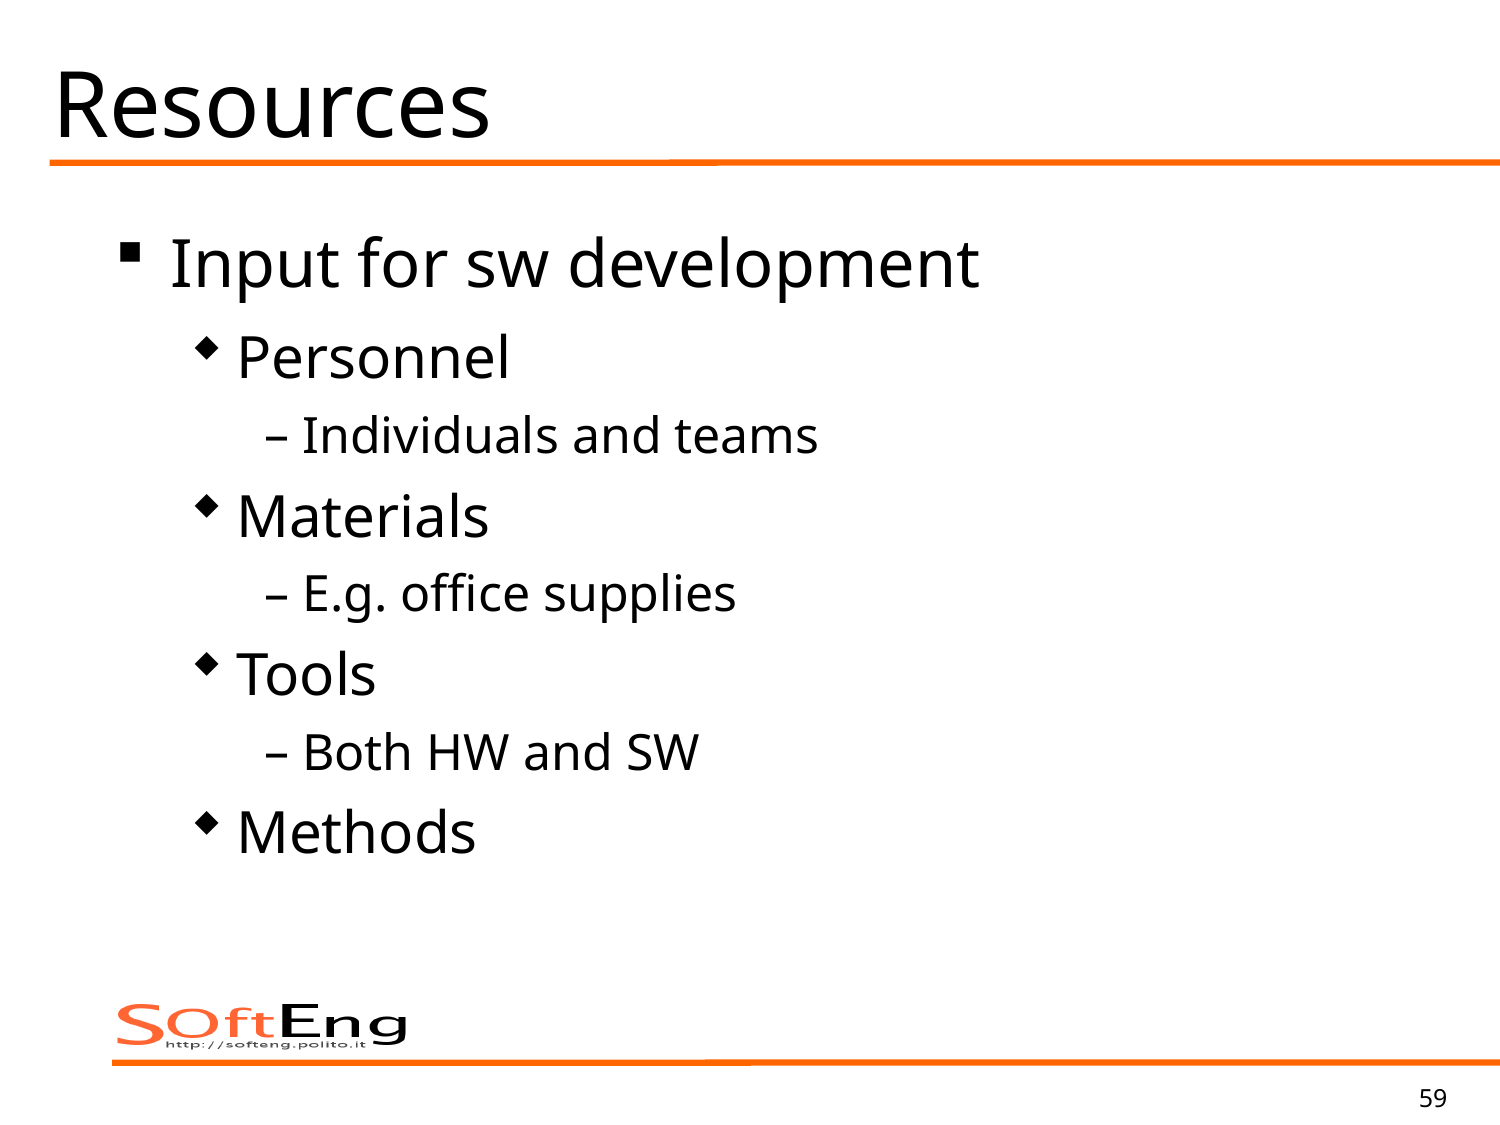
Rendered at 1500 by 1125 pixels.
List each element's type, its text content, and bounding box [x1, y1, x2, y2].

title Resources [37, 0, 1450, 218]
picture [112, 1000, 413, 1056]
slide_number 59 [1237, 1074, 1463, 1125]
list Input for sw development Personnel Individuals and teams Materials E.g. office supplies Tools Both HW and SW Methods [99, 212, 1450, 1000]
